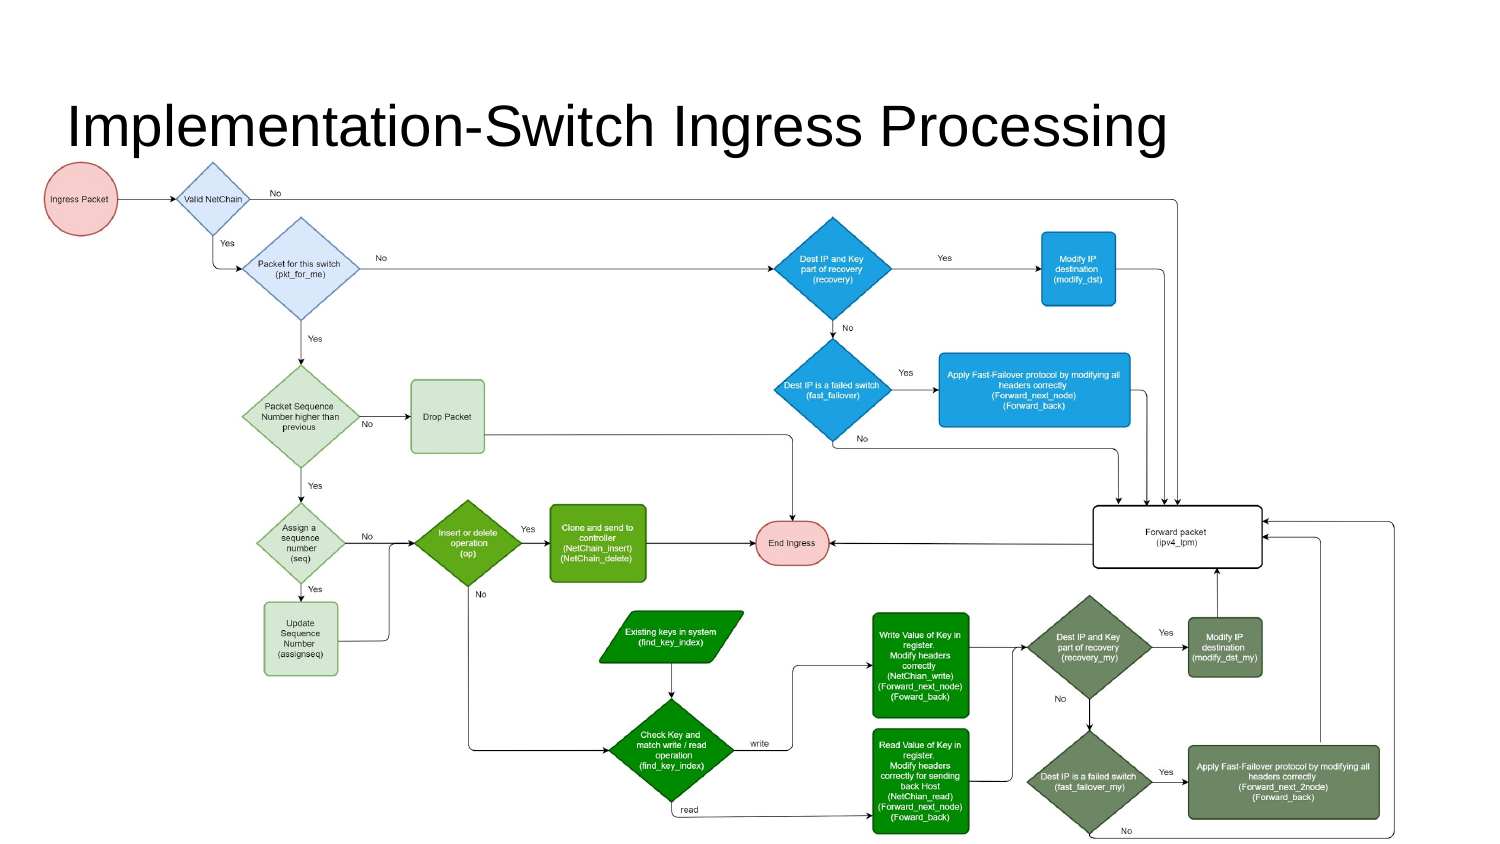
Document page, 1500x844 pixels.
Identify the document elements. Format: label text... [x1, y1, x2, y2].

title Implementation-Switch Ingress Processing [51, 72, 1449, 167]
picture [43, 161, 1400, 844]
